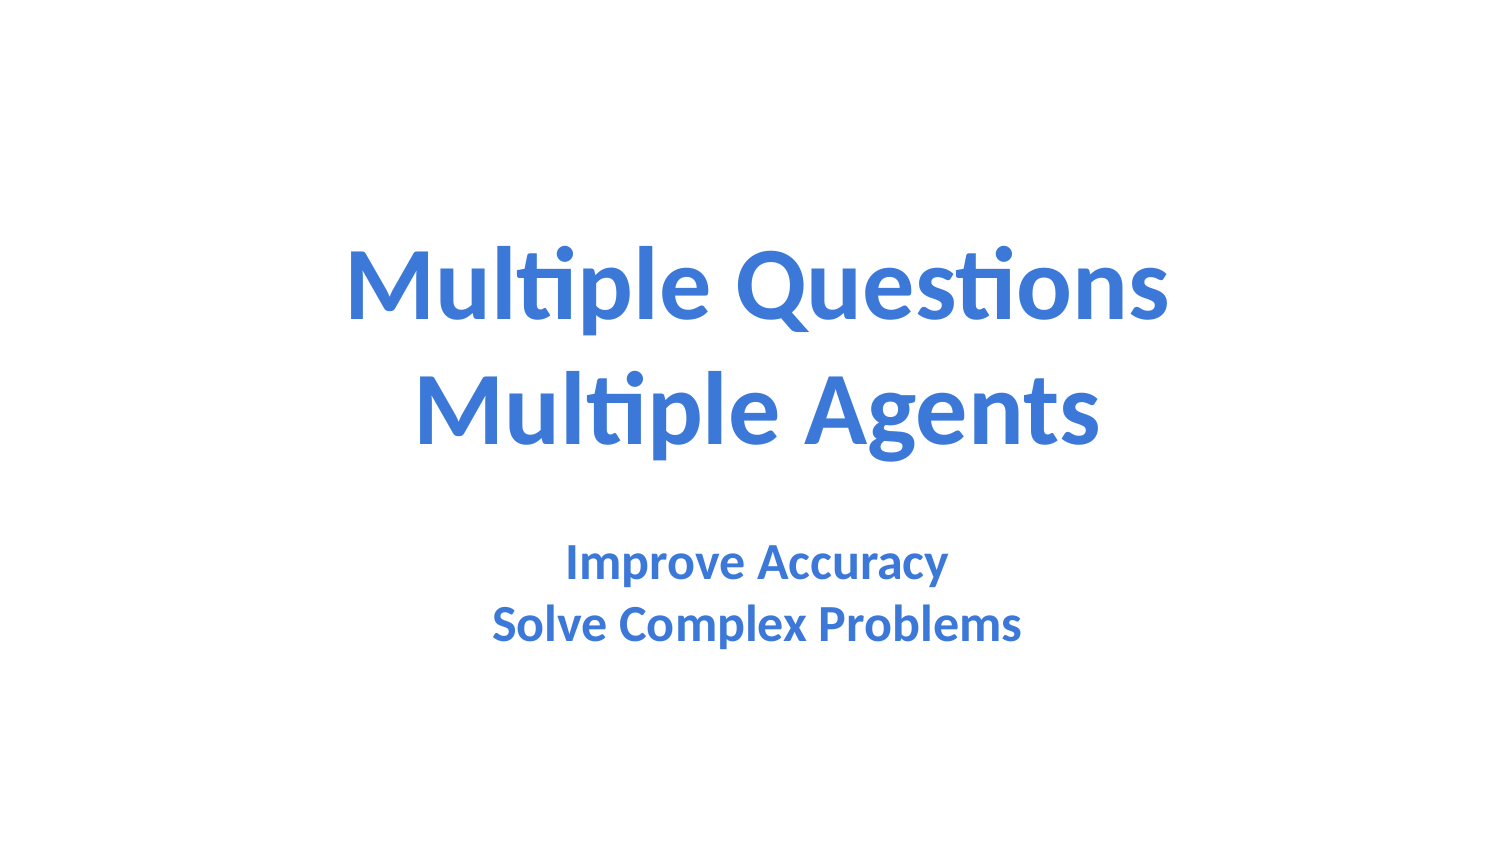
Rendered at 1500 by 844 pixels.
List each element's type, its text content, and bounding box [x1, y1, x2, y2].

text_box Multiple Questions Multiple Agents Improve Accuracy Solve Complex Problems [141, 199, 1374, 668]
